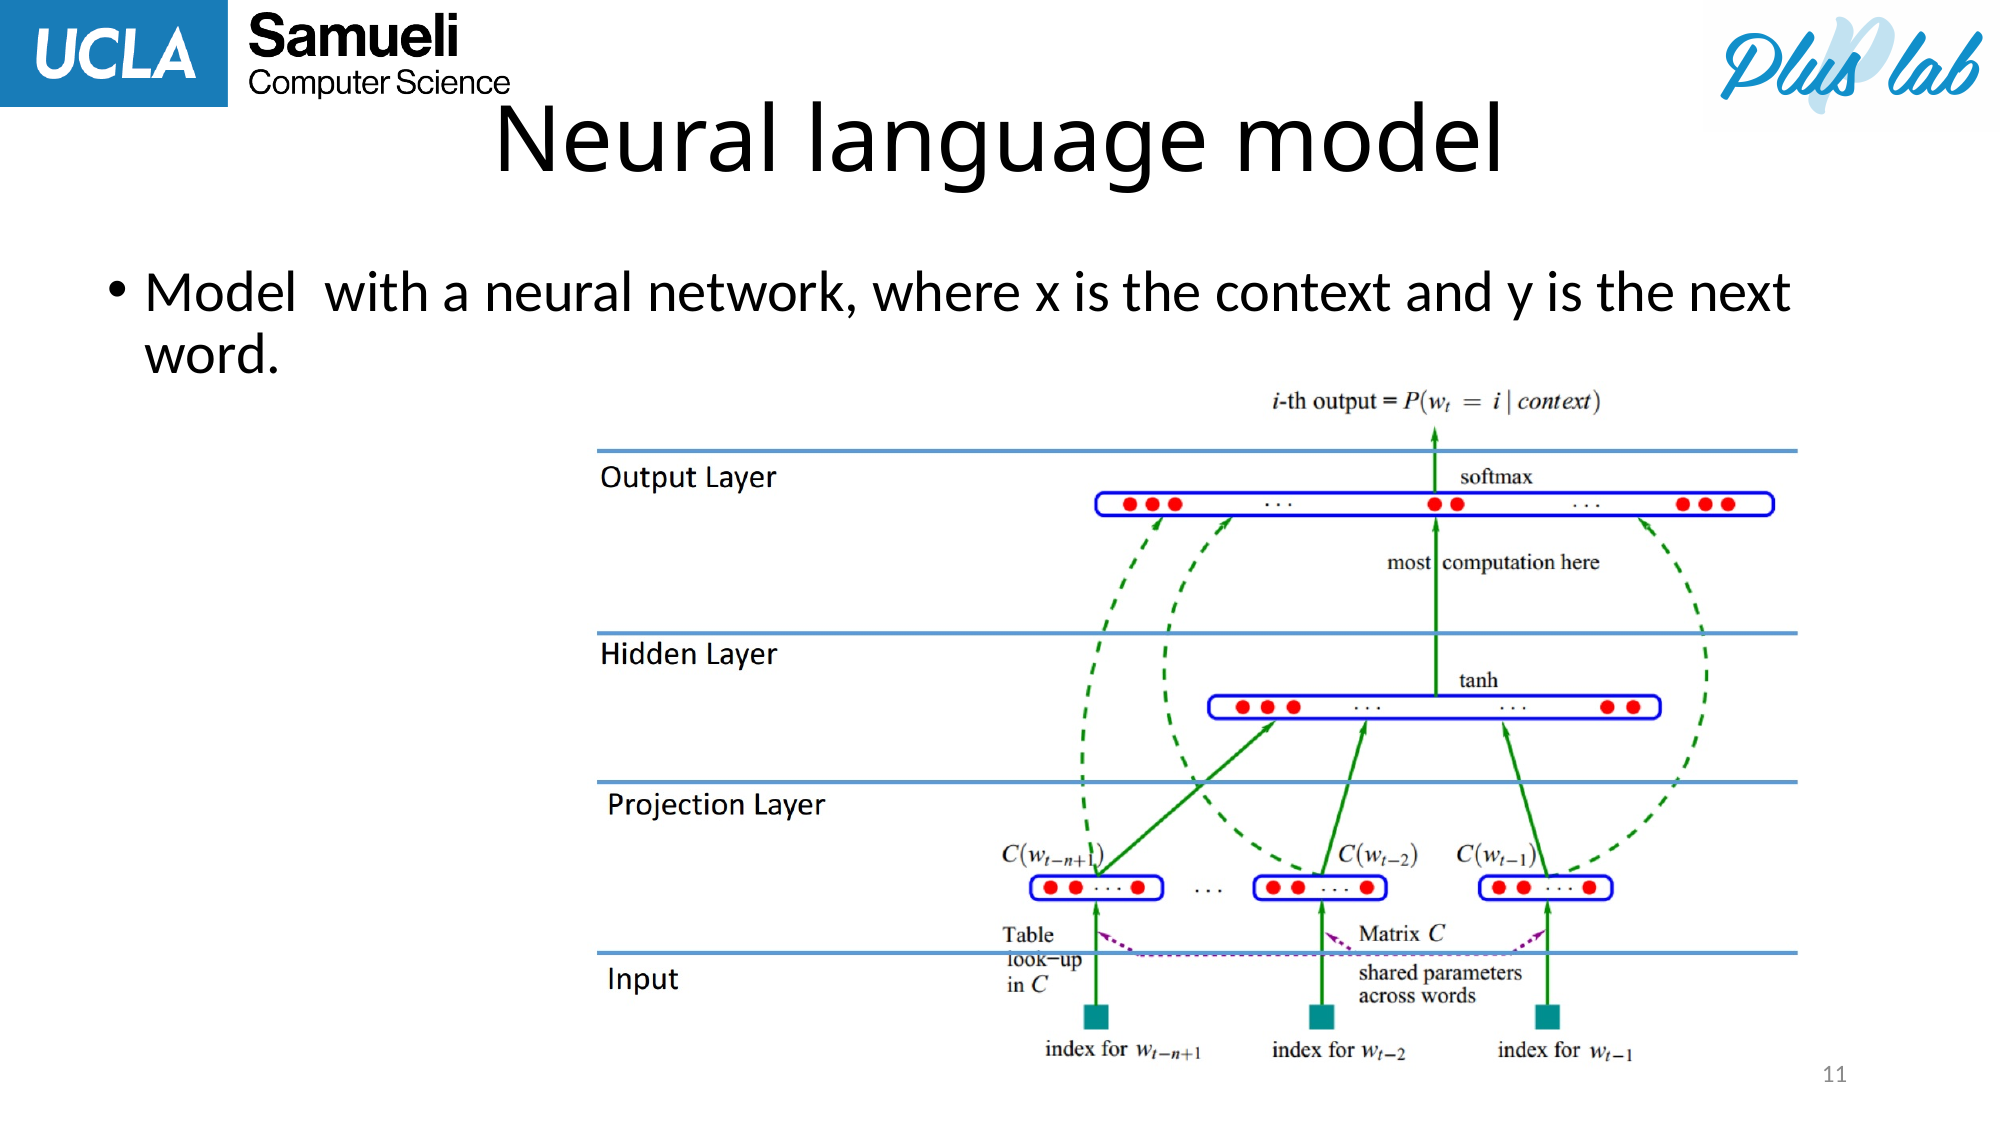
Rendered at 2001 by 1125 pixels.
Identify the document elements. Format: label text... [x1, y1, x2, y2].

picture [1703, 0, 2000, 132]
picture [0, 0, 510, 107]
title Neural language model [137, 59, 1863, 224]
slide_number 11 [1412, 1042, 1863, 1103]
picture [587, 381, 1807, 1073]
